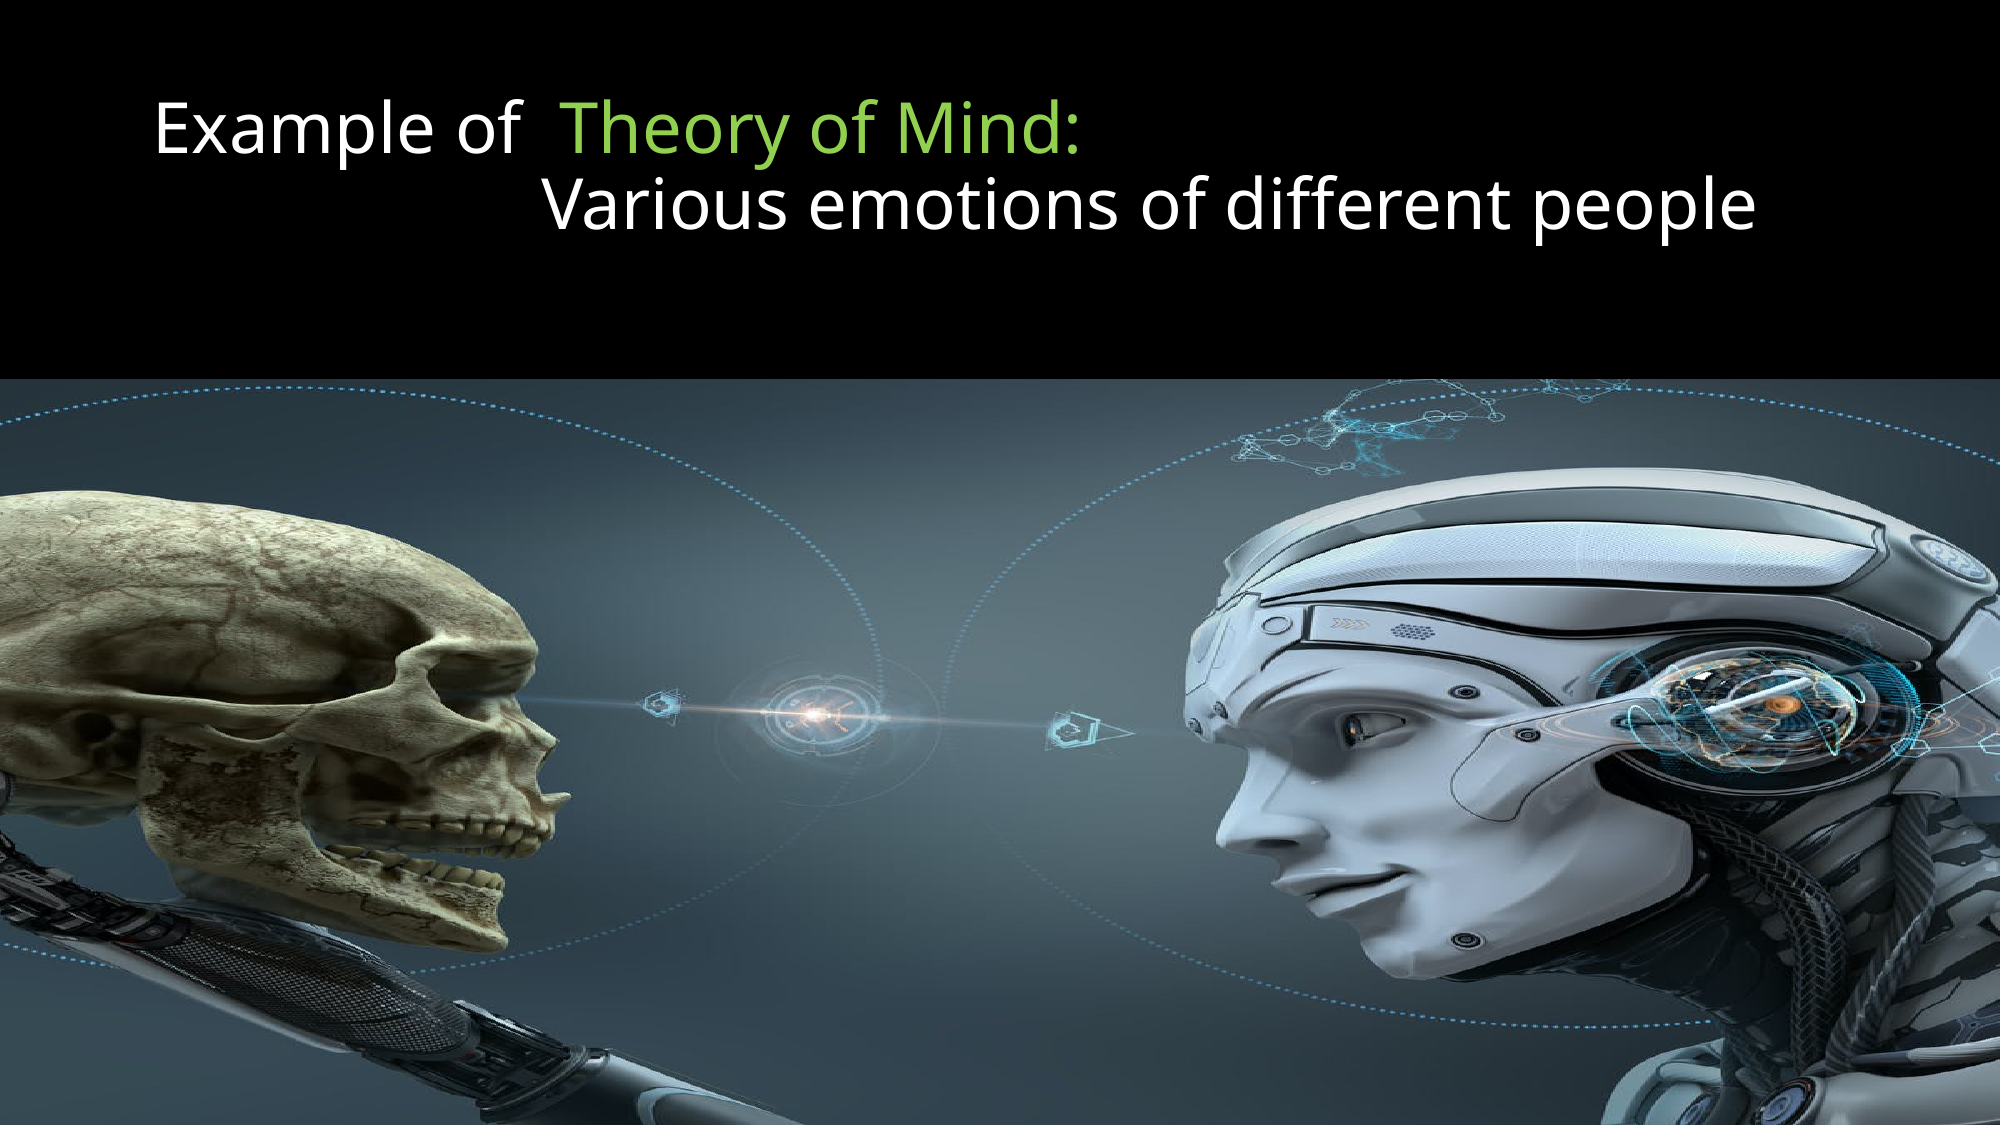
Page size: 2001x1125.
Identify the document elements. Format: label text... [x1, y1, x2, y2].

title Example of Theory of Mind: Various emotions of different people [137, 59, 1863, 278]
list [0, 379, 2000, 1125]
